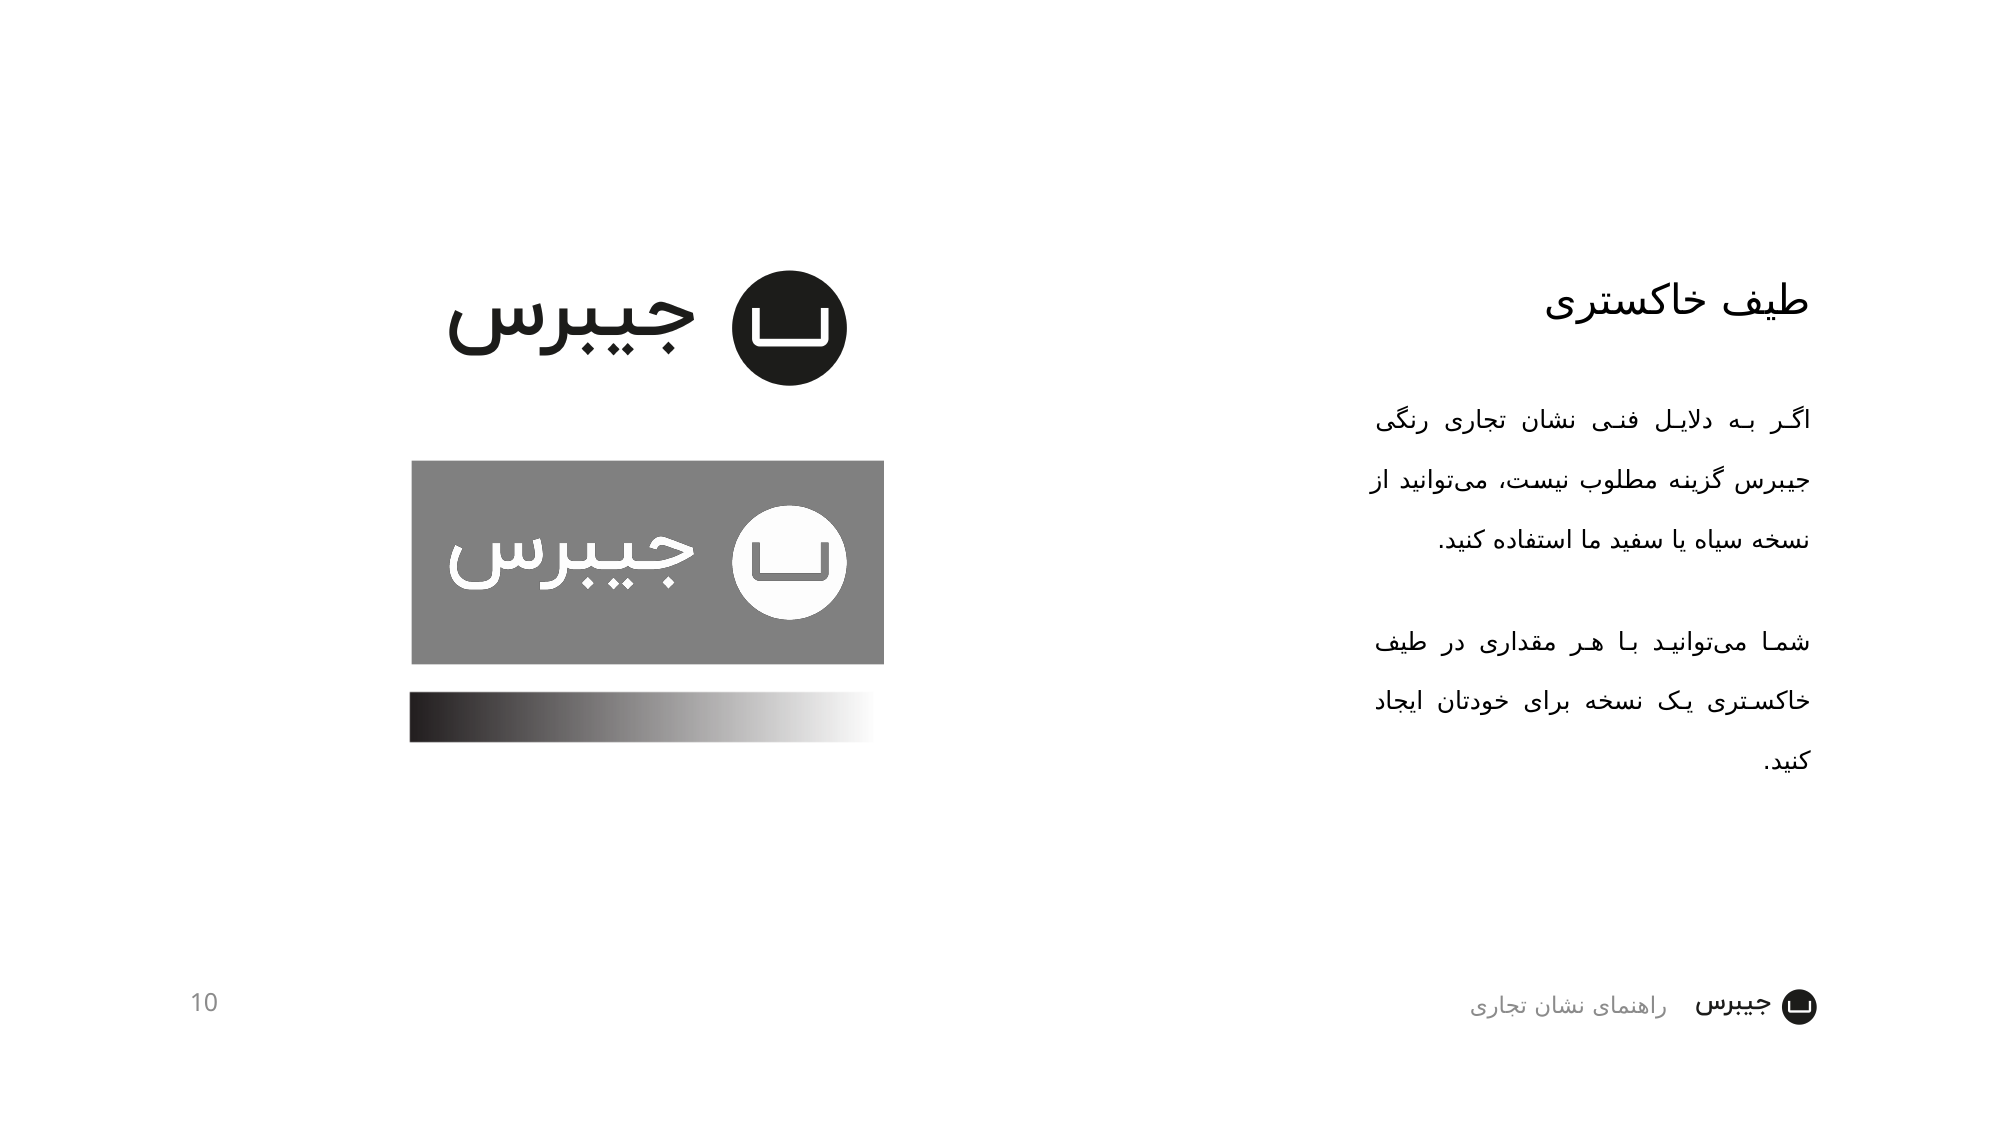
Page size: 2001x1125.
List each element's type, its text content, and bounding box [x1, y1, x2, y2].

title طیف خاکستری [1353, 212, 1826, 331]
picture [411, 232, 885, 424]
picture [401, 669, 937, 751]
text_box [411, 460, 885, 665]
picture [1694, 987, 1819, 1027]
slide_number 10 [174, 973, 547, 1034]
list اگر به دلایل فنی نشان تجاری رنگی جیبرس گزینه مطلوب نیست، می‌توانید از نسخه سیاه یا سفید ما استفاده کنید. شما می‌توانید با هر مقداری در طیف خاکستری یک نسخه برای خودتان ایجاد کنید. [1353, 366, 1826, 913]
